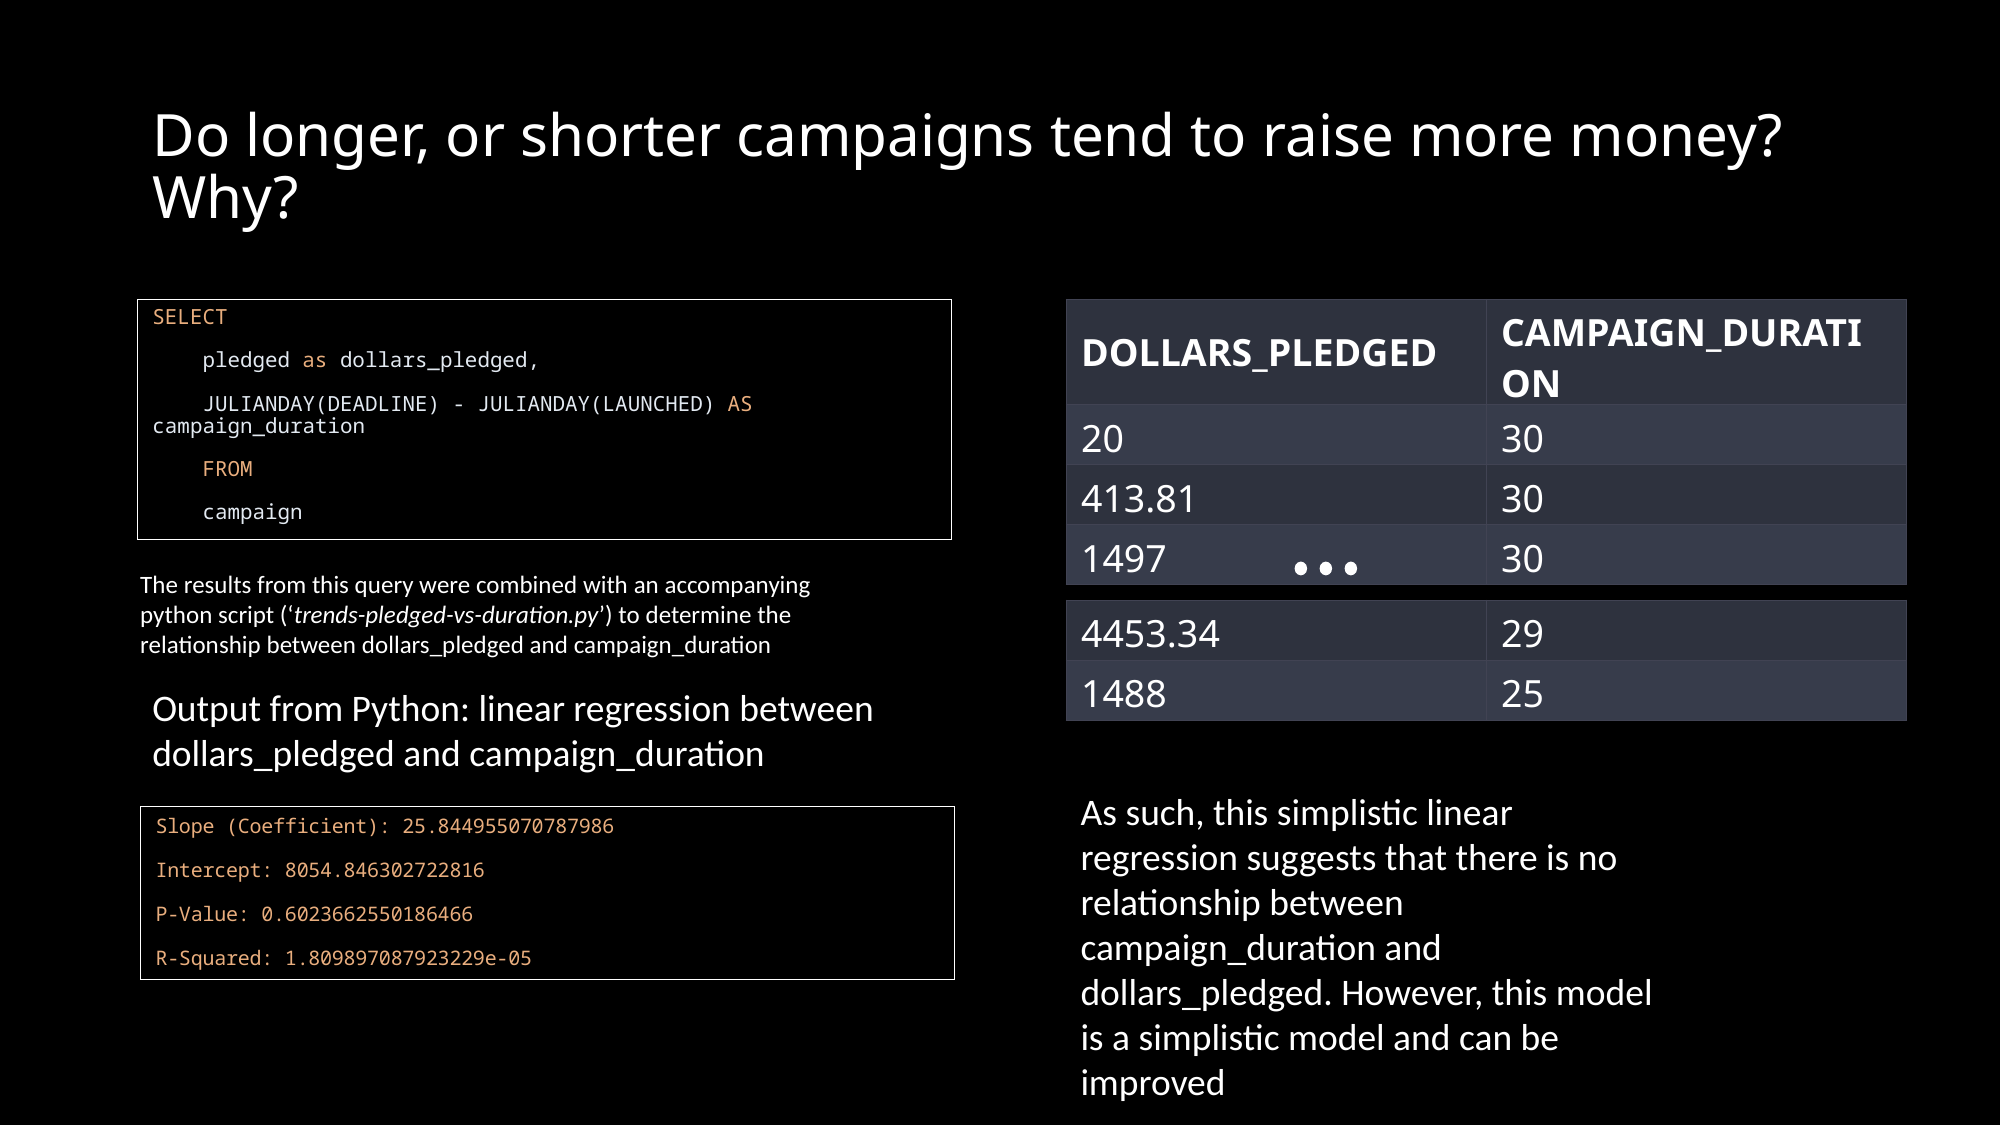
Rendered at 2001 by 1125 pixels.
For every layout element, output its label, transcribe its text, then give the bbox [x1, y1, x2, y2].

table_header CAMPAIGN_DURATION [1487, 300, 1906, 404]
text_box [1318, 560, 1334, 577]
text_box Output from Python: linear regression between dollars_pledged and campaign_duration [137, 676, 955, 782]
table_header DOLLARS_PLEDGED [1067, 300, 1486, 404]
table_cell 1488 [1067, 661, 1486, 720]
table_cell 20 [1067, 405, 1486, 464]
table_cell 25 [1487, 661, 1906, 720]
table_cell 1497 [1067, 525, 1486, 584]
text_box The results from this query were combined with an accompanying python script (‘trends-pledged-vs-duration.py’) to determine the relationship between dollars_pledged and campaign_duration [125, 561, 844, 667]
text_box Slope (Coefficient): 25.844955070787986 Intercept: 8054.846302722816 P-Value: 0.6023662550186466 R-Squared: 1.809897087923229e-05 [140, 806, 955, 980]
table_cell 30 [1487, 465, 1906, 524]
table_cell 413.81 [1067, 465, 1486, 524]
text_box As such, this simplistic linear regression suggests that there is no relationship between campaign_duration and dollars_pledged. However, this model is a simplistic model and can be improved [1065, 780, 1679, 1111]
text_box [1343, 560, 1359, 577]
text_box [1293, 560, 1309, 577]
table_header 4453.34 [1067, 601, 1486, 660]
title Do longer, or shorter campaigns tend to raise more money? Why? [137, 59, 1863, 278]
table_cell 30 [1487, 405, 1906, 464]
table_header 29 [1487, 601, 1906, 660]
table_cell 30 [1487, 525, 1906, 584]
list SELECT pledged as dollars_pledged, JULIANDAY(DEADLINE) - JULIANDAY(LAUNCHED) AS campaign_duration FROM campaign [137, 299, 952, 540]
